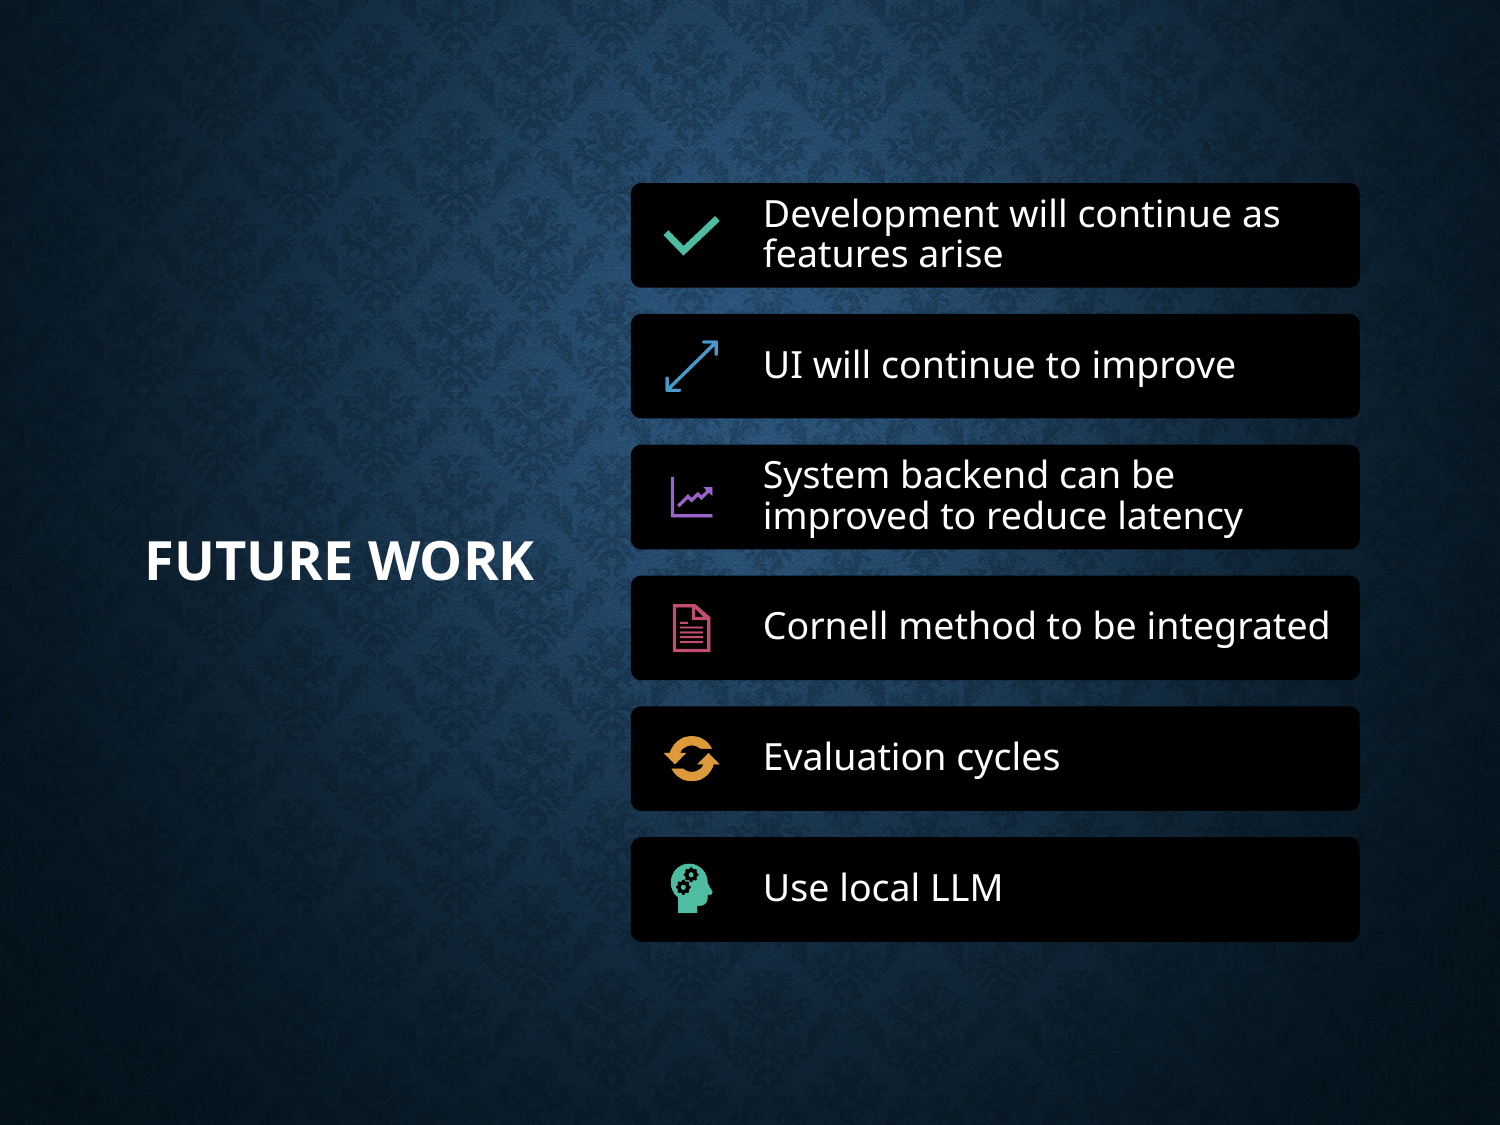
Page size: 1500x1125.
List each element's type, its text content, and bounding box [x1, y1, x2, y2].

title Future Work [92, 99, 588, 1027]
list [630, 182, 1361, 943]
